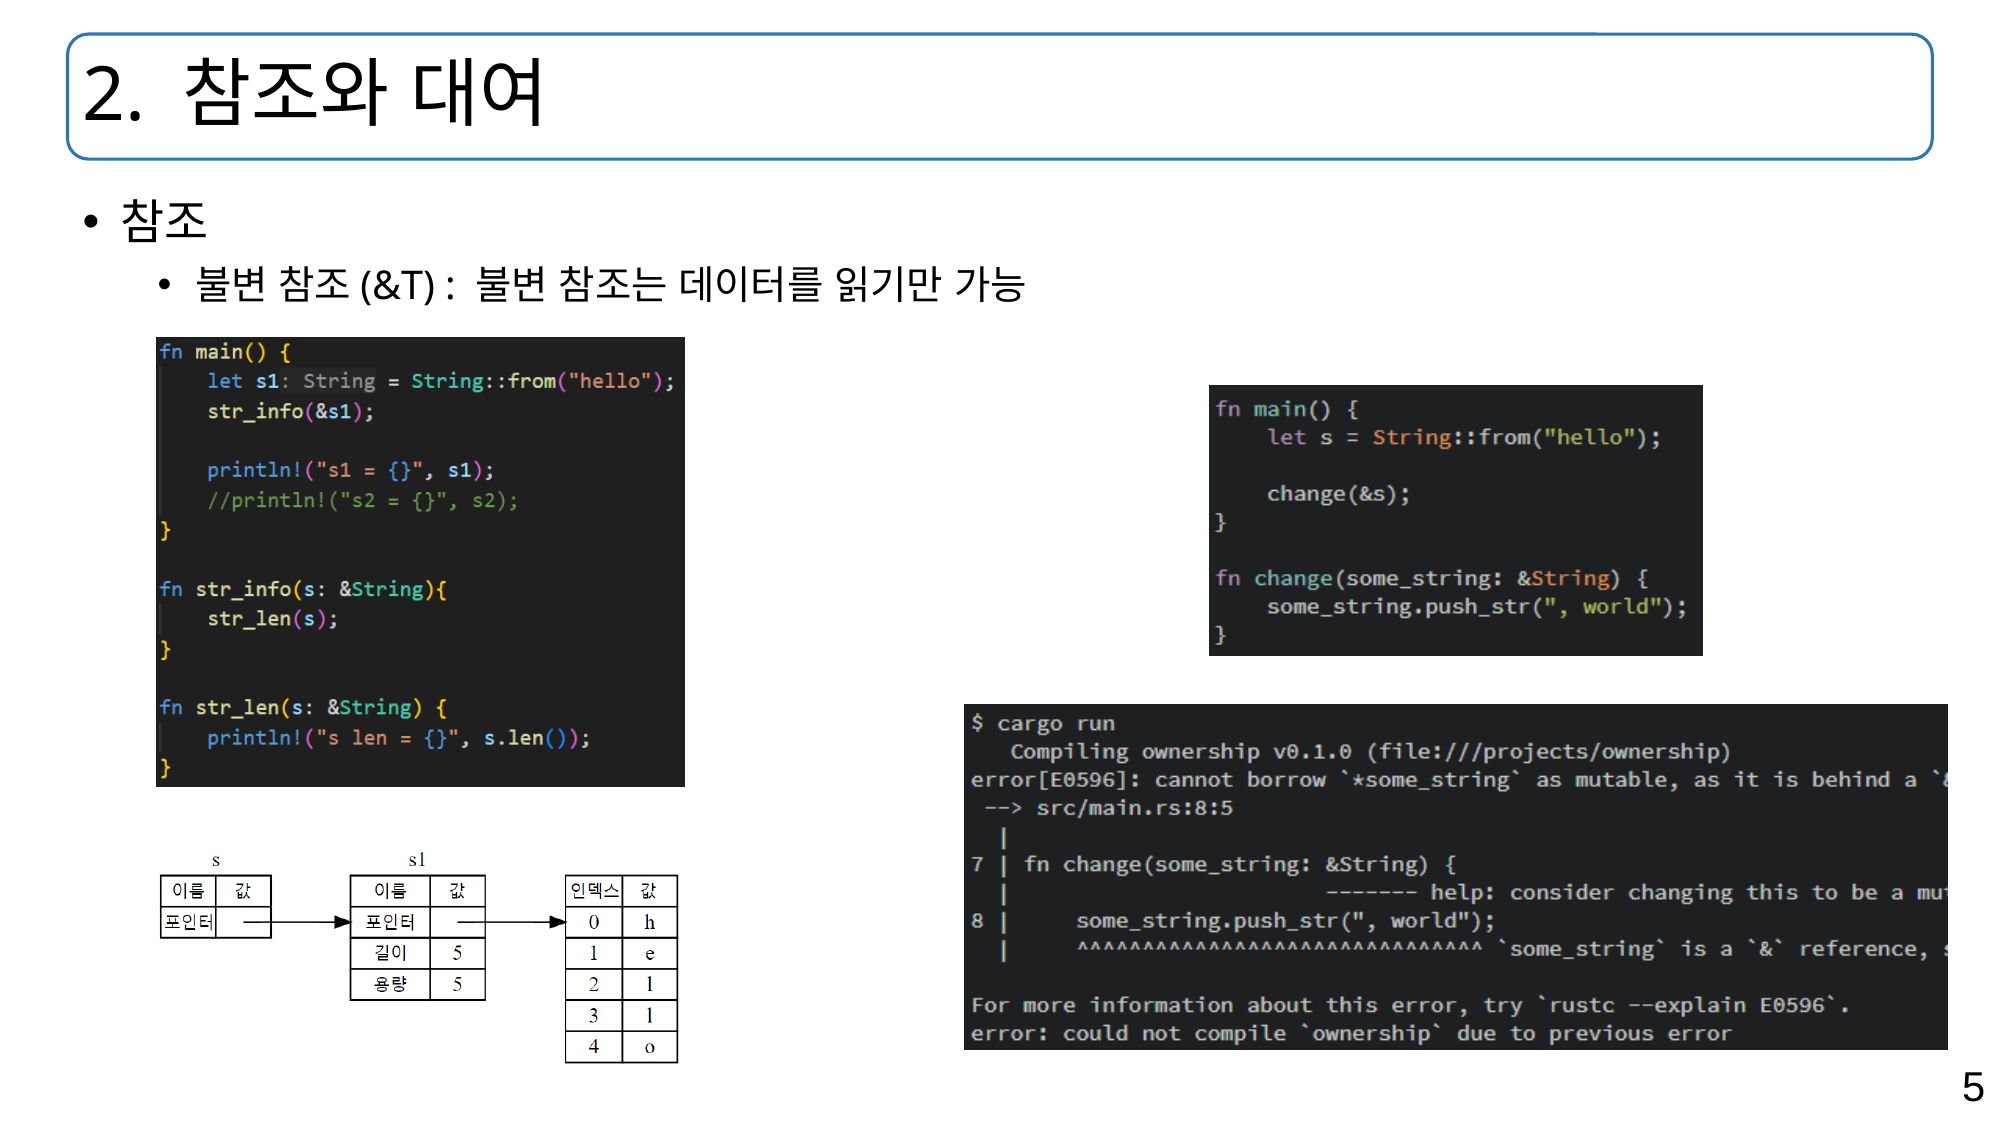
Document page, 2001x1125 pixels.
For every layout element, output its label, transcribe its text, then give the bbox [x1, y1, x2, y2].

picture [156, 839, 685, 1070]
list 참조 불변 참조(&T) : 불변 참조는 데이터를 읽기만 가능 [67, 184, 1933, 815]
title 2. 참조와 대여 [67, 34, 1933, 160]
picture [964, 704, 1948, 1050]
picture [1209, 385, 1703, 656]
picture [156, 337, 685, 788]
